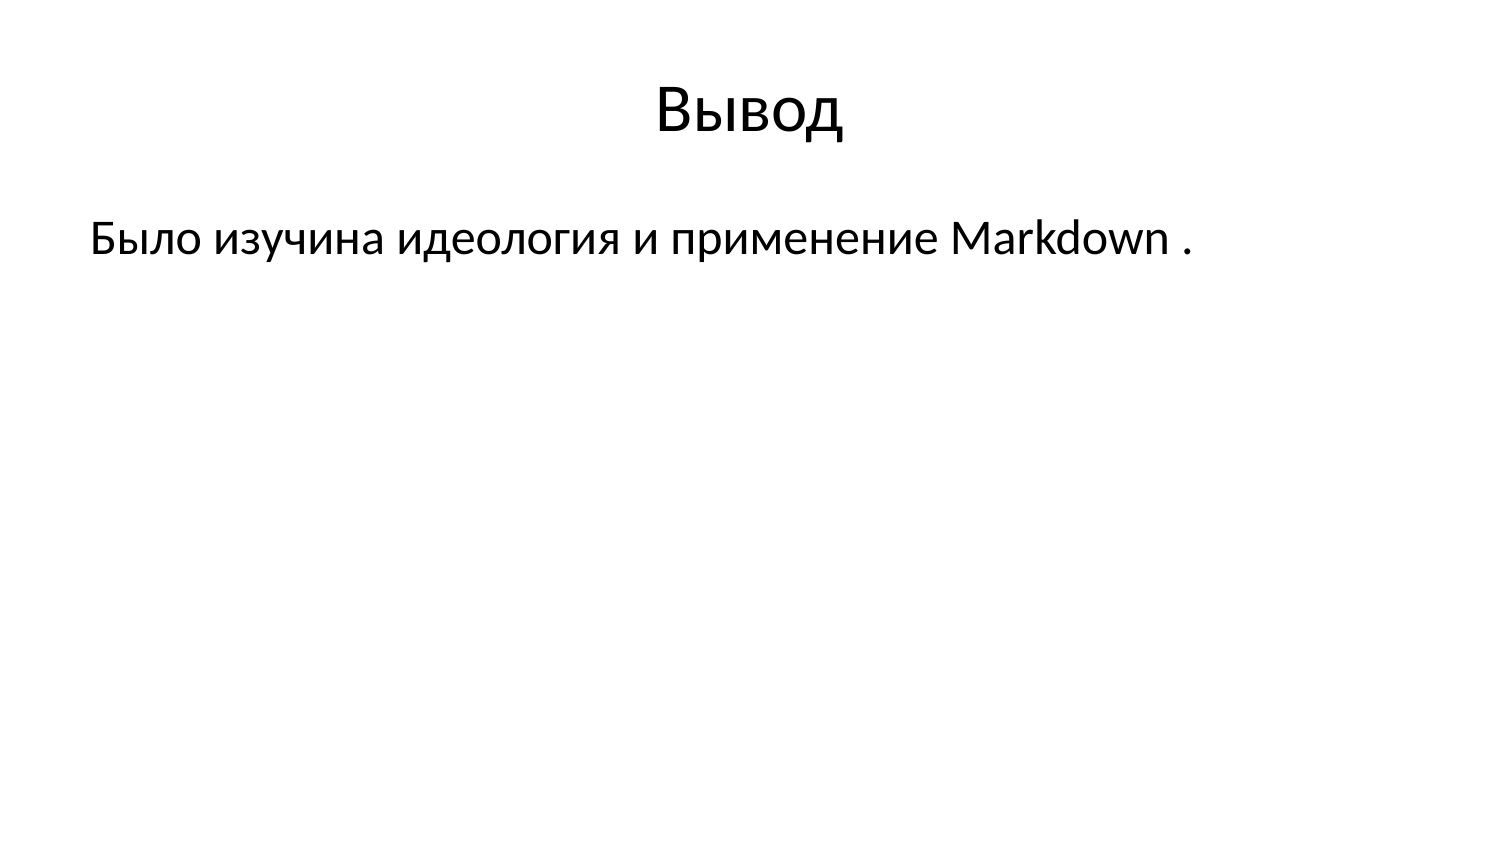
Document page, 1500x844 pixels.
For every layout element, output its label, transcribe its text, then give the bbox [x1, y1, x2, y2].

title Вывод [75, 33, 1425, 175]
list Было изучина идеология и применение Markdown . [75, 196, 1425, 754]
